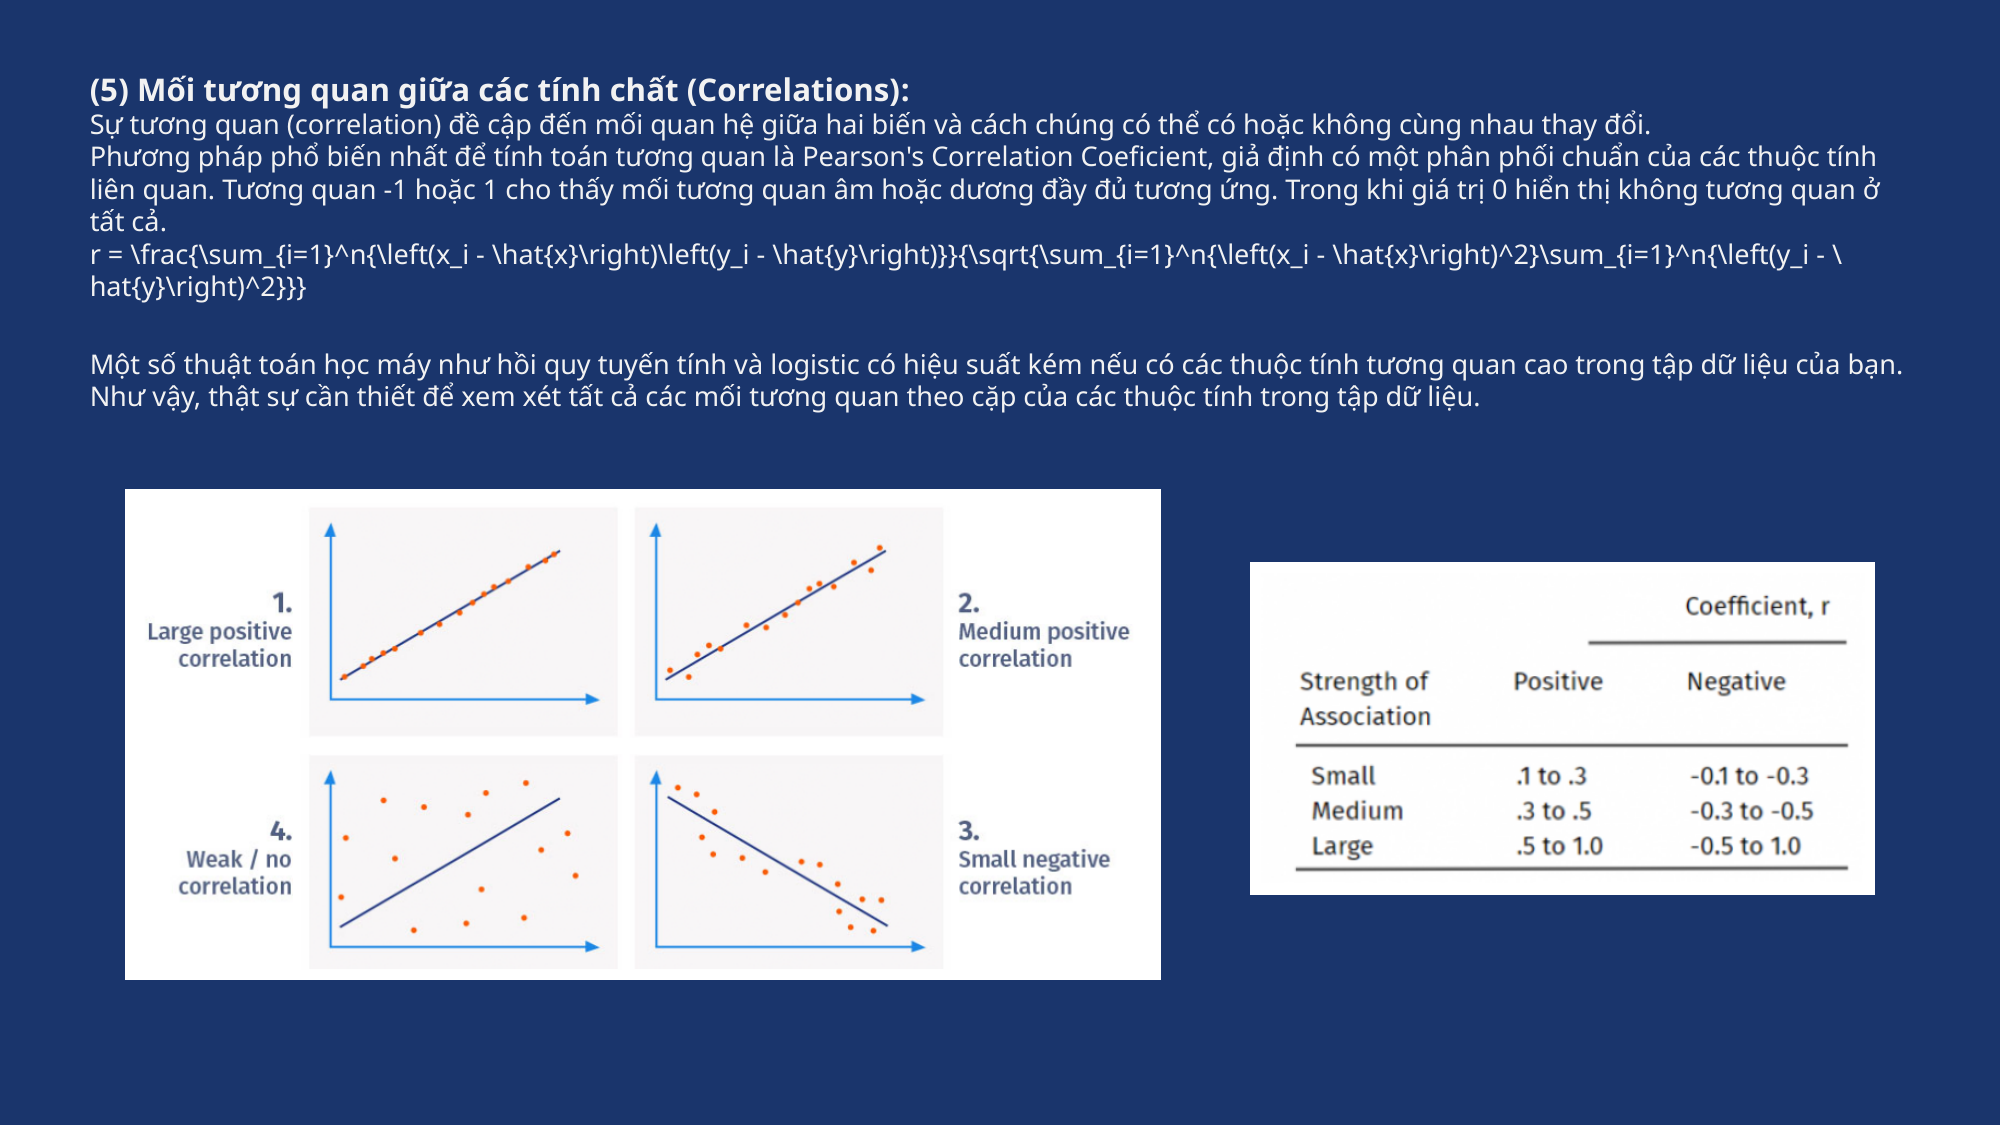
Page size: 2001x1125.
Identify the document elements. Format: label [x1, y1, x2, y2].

picture [1249, 561, 1876, 896]
picture [124, 488, 1162, 981]
